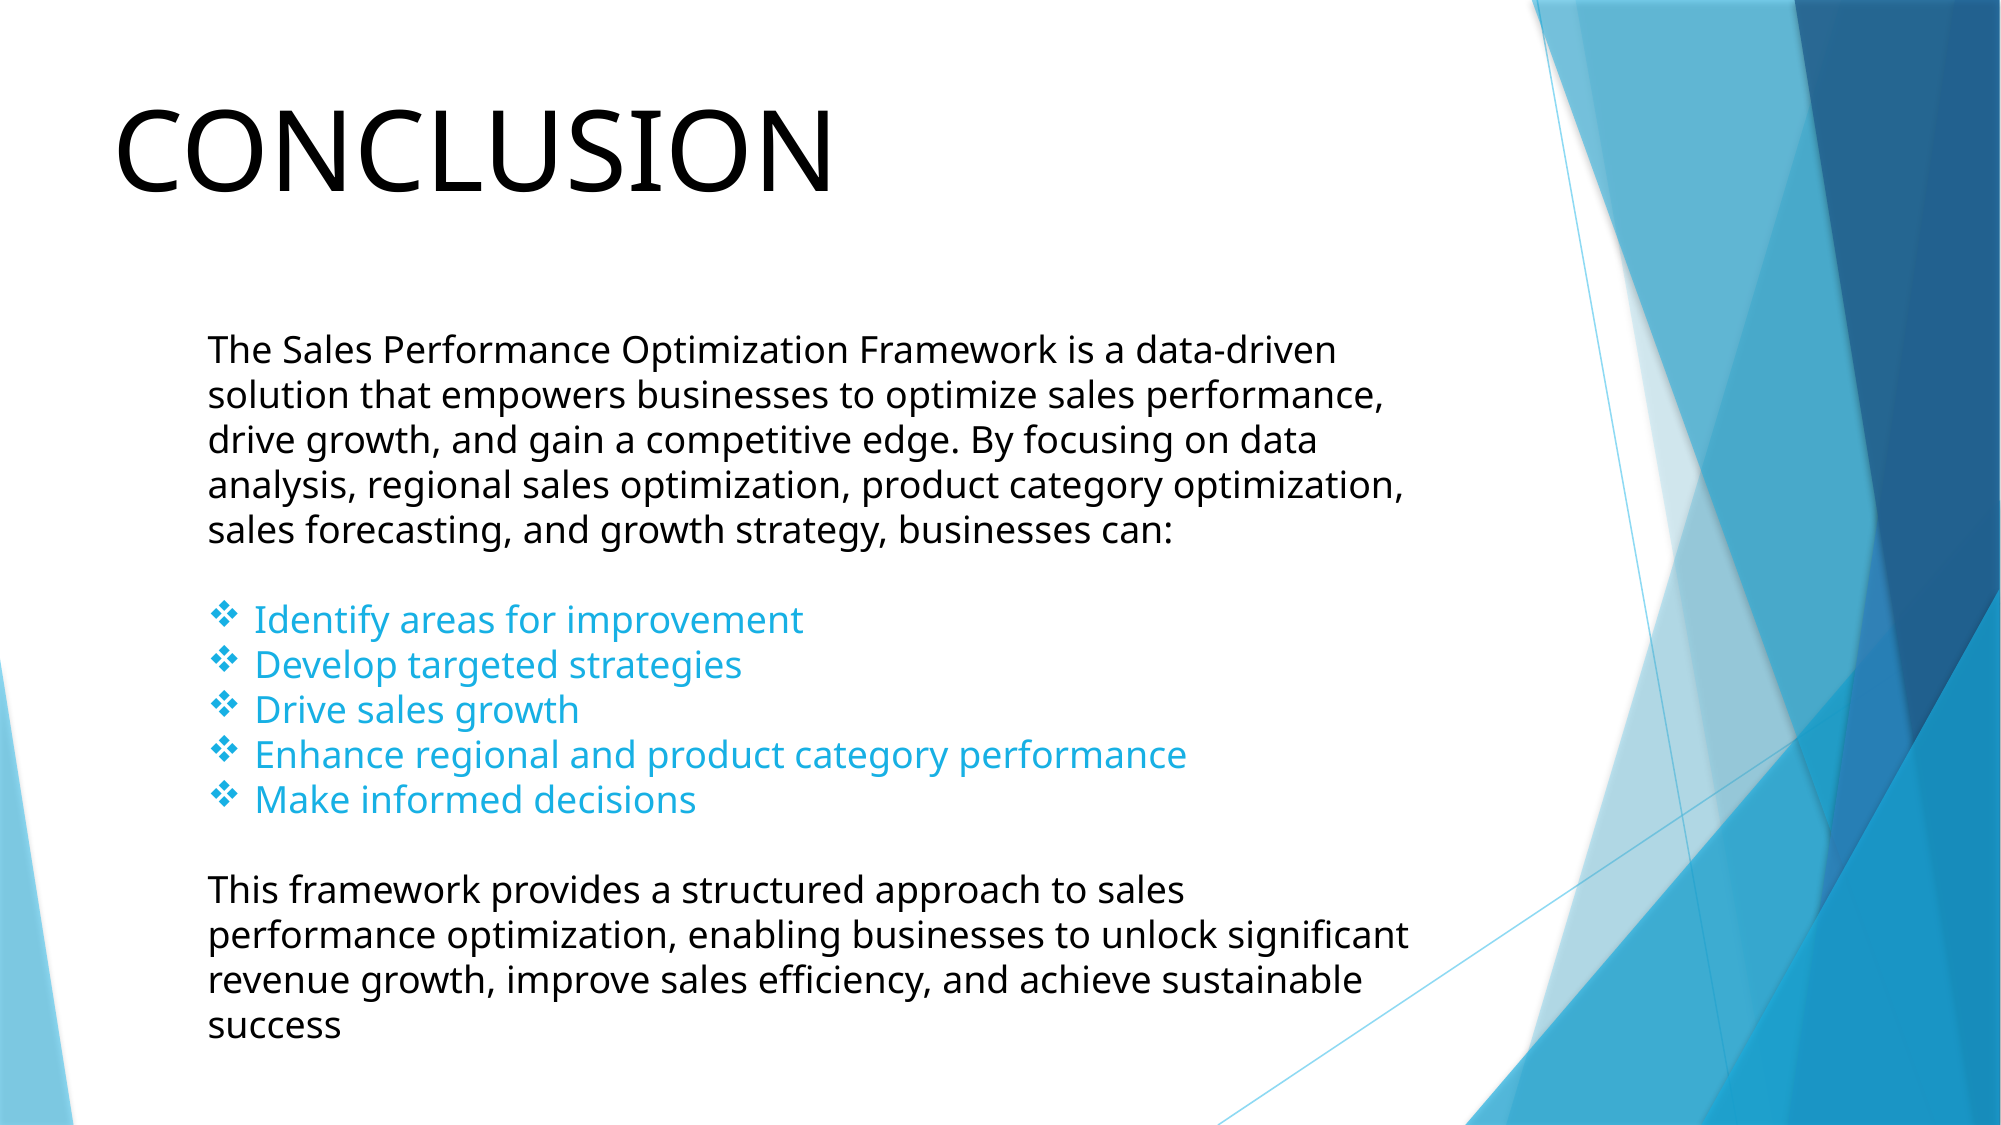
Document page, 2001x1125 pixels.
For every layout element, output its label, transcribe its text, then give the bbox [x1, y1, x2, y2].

text_box CONCLUSION [97, 71, 1027, 222]
text_box The Sales Performance Optimization Framework is a data-driven solution that empowers businesses to optimize sales performance, drive growth, and gain a competitive edge. By focusing on data analysis, regional sales optimization, product category optimization, sales forecasting, and growth strategy, businesses can: Identify areas for improvement Develop targeted strategies Drive sales growth Enhance regional and product category performance Make informed decisions This framework provides a structured approach to sales performance optimization, enabling businesses to unlock significant revenue growth, improve sales efficiency, and achieve sustainable success [192, 318, 1430, 1054]
